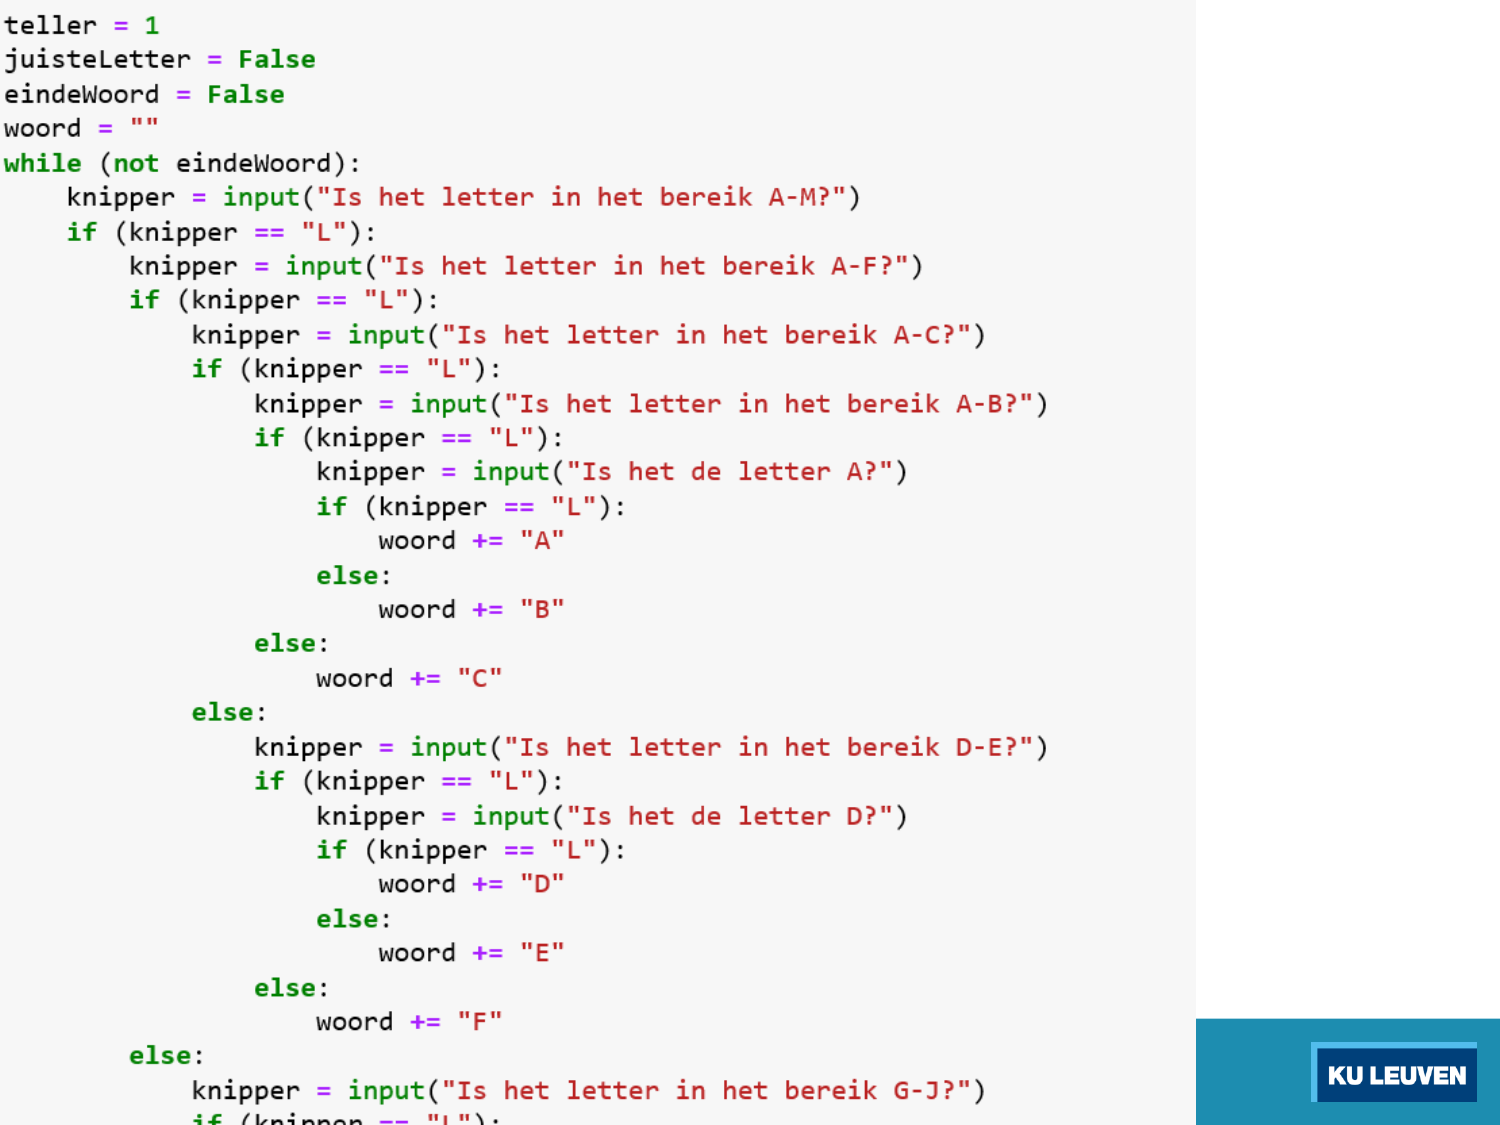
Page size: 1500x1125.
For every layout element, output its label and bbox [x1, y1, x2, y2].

picture [0, 0, 1196, 1125]
picture [1311, 1042, 1477, 1102]
